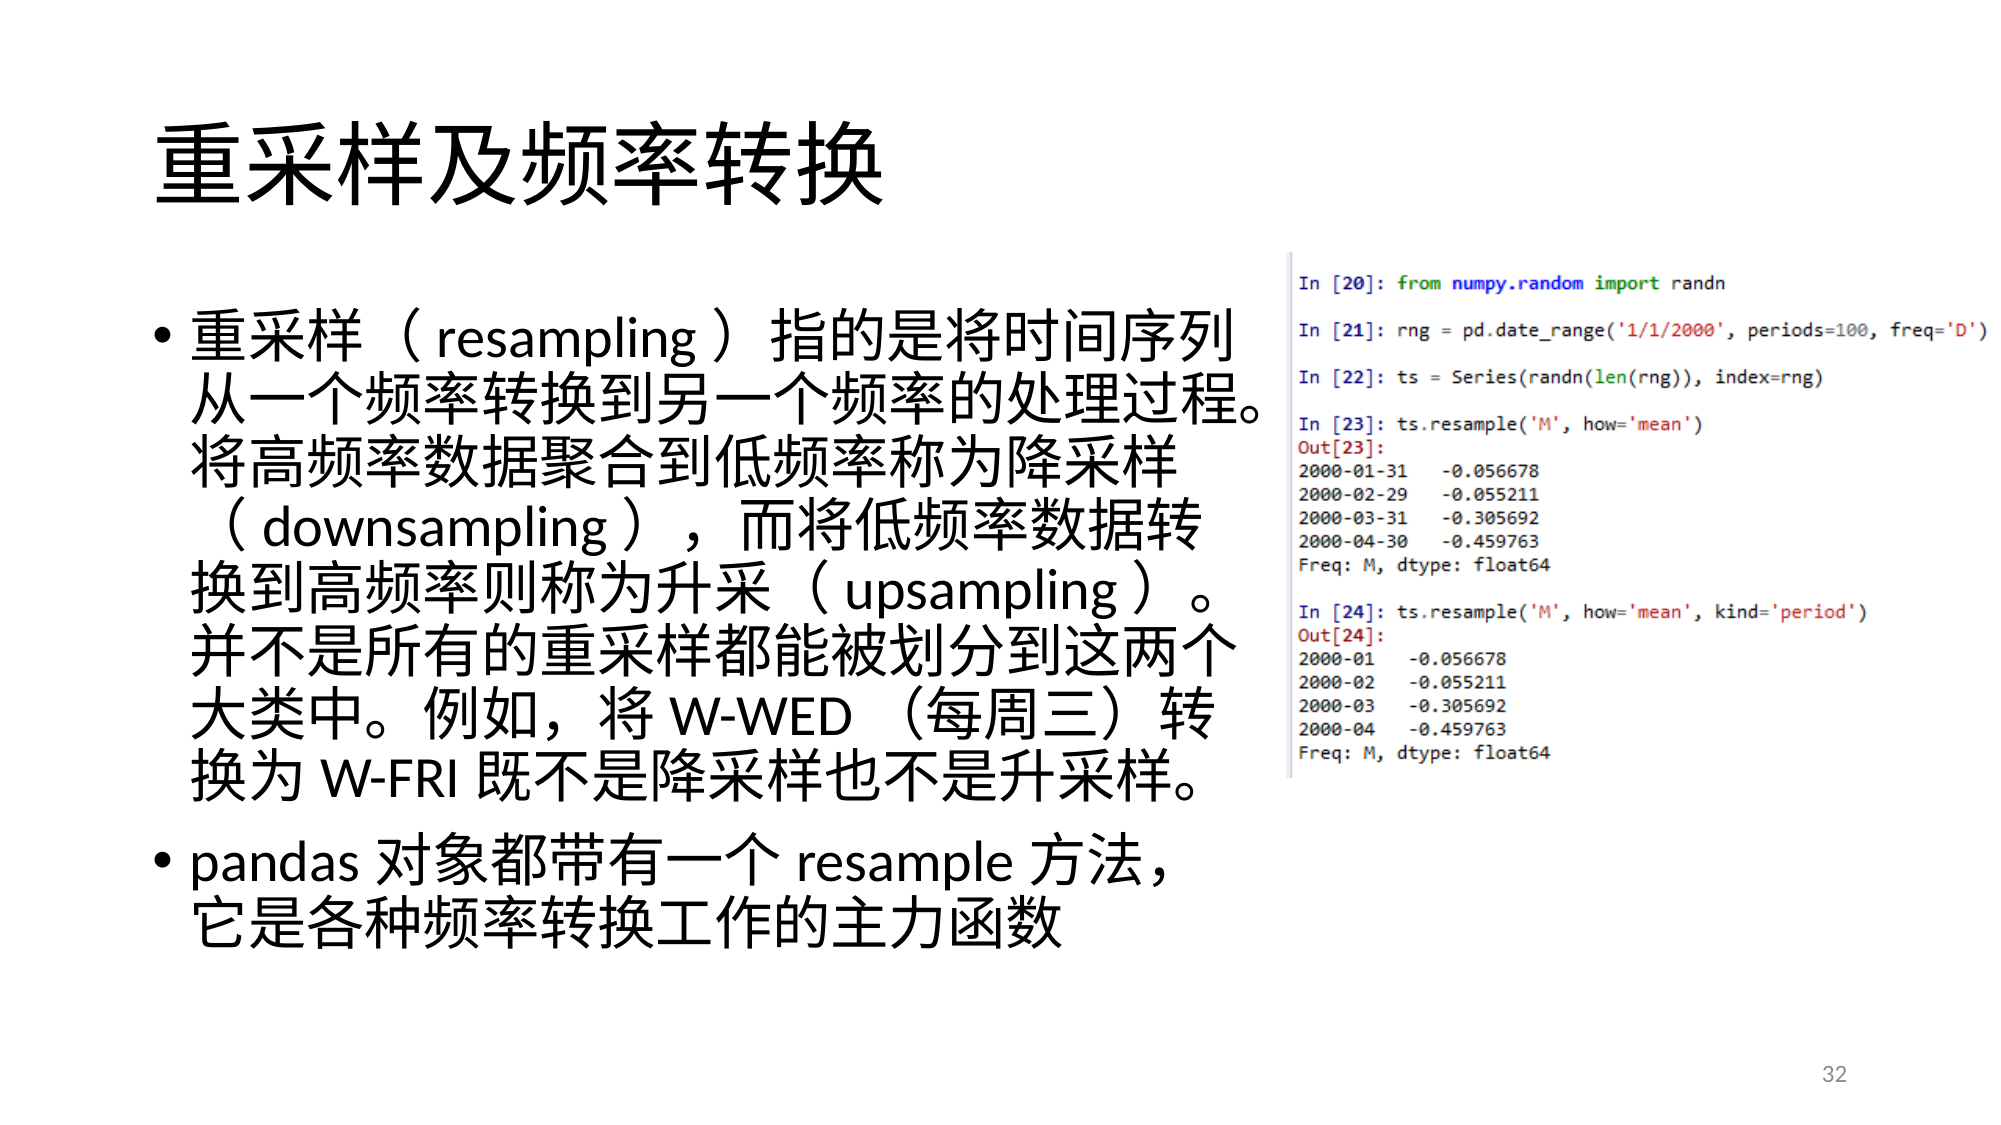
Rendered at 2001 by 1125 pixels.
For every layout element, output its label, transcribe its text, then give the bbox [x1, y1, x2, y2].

picture [1286, 252, 2000, 778]
list 重采样（resampling）指的是将时间序列从一个频率转换到另一个频率的处理过程。将高频率数据聚合到低频率称为降采样（downsampling），而将低频率数据转换到高频率则称为升采（upsampling）。并不是所有的重采样都能被划分到这两个大类中。例如，将W-WED（每周三）转换为W-FRI既不是降采样也不是升采样。 pandas对象都带有一个resample方法，它是各种频率转换工作的主力函数 [137, 299, 1258, 1014]
title 重采样及频率转换 [137, 59, 1863, 278]
slide_number 32 [1412, 1042, 1863, 1103]
